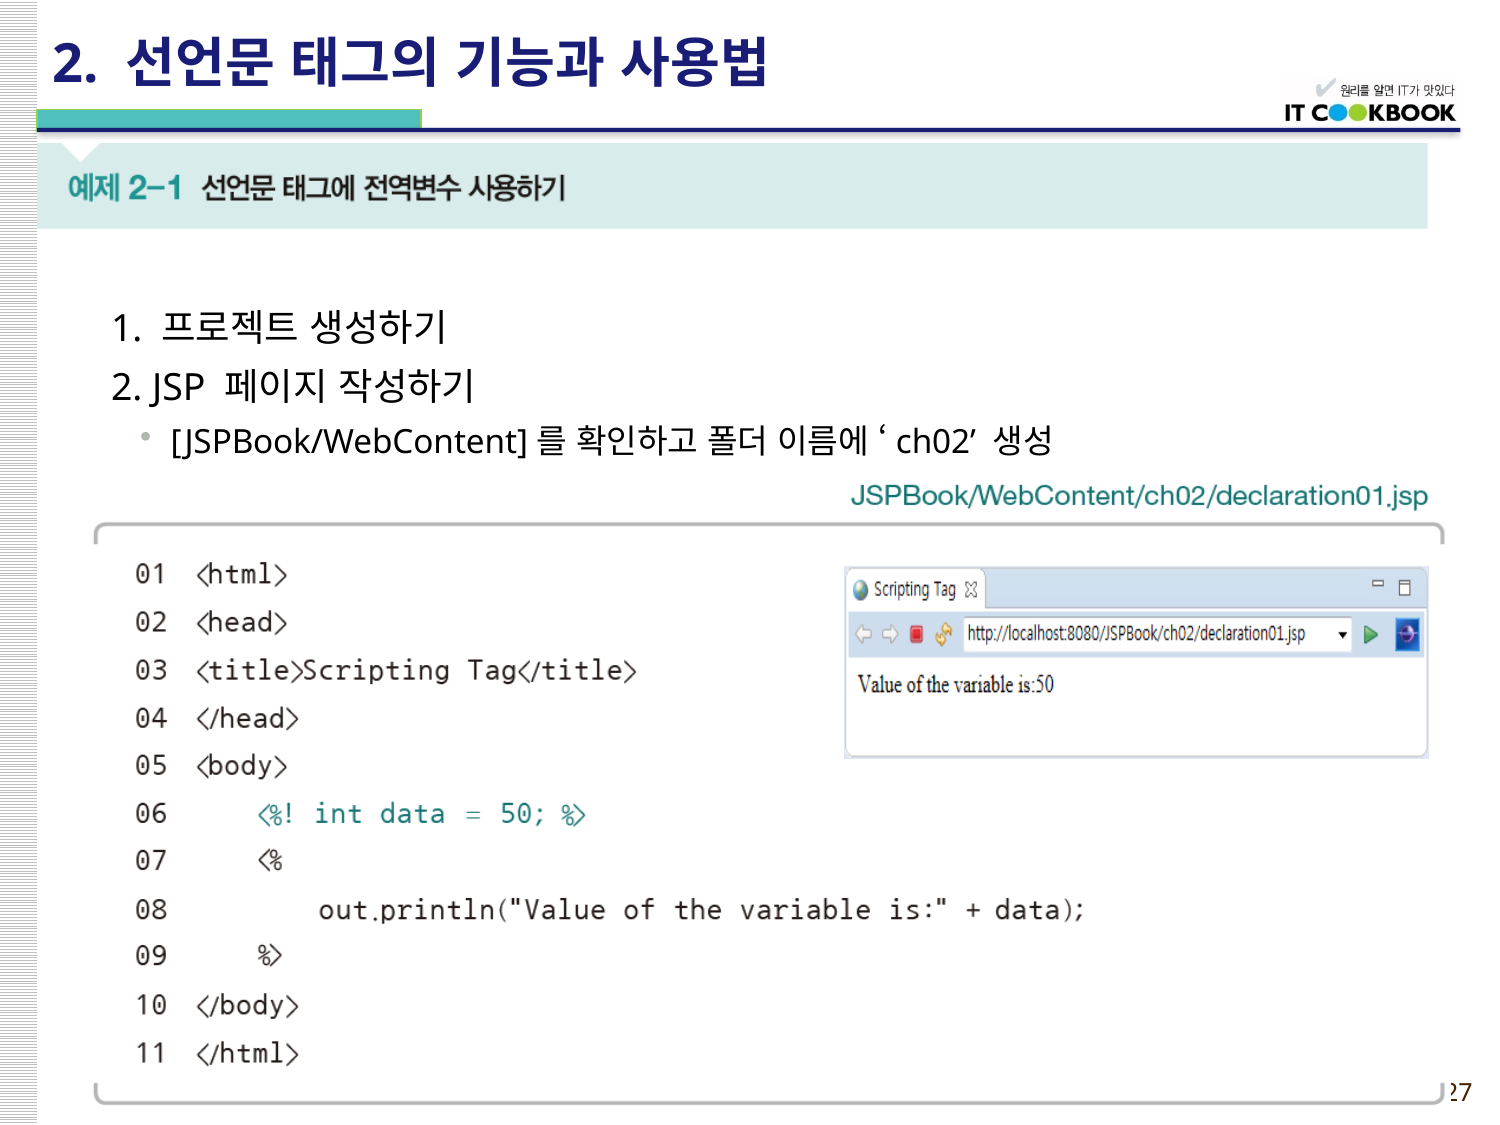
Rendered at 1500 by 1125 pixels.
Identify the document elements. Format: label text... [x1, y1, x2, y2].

picture [1281, 82, 1459, 123]
list 1. 프로젝트 생성하기 2. JSP 페이지 작성하기 [JSPBook/WebContent]를 확인하고 폴더 이름에 ‘ch02’ 생성 [37, 152, 1463, 1091]
text_box [3, 7, 1500, 82]
picture [37, 143, 1429, 231]
picture [88, 467, 1451, 1113]
title 2. 선언문 태그의 기능과 사용법 [37, 82, 1278, 109]
